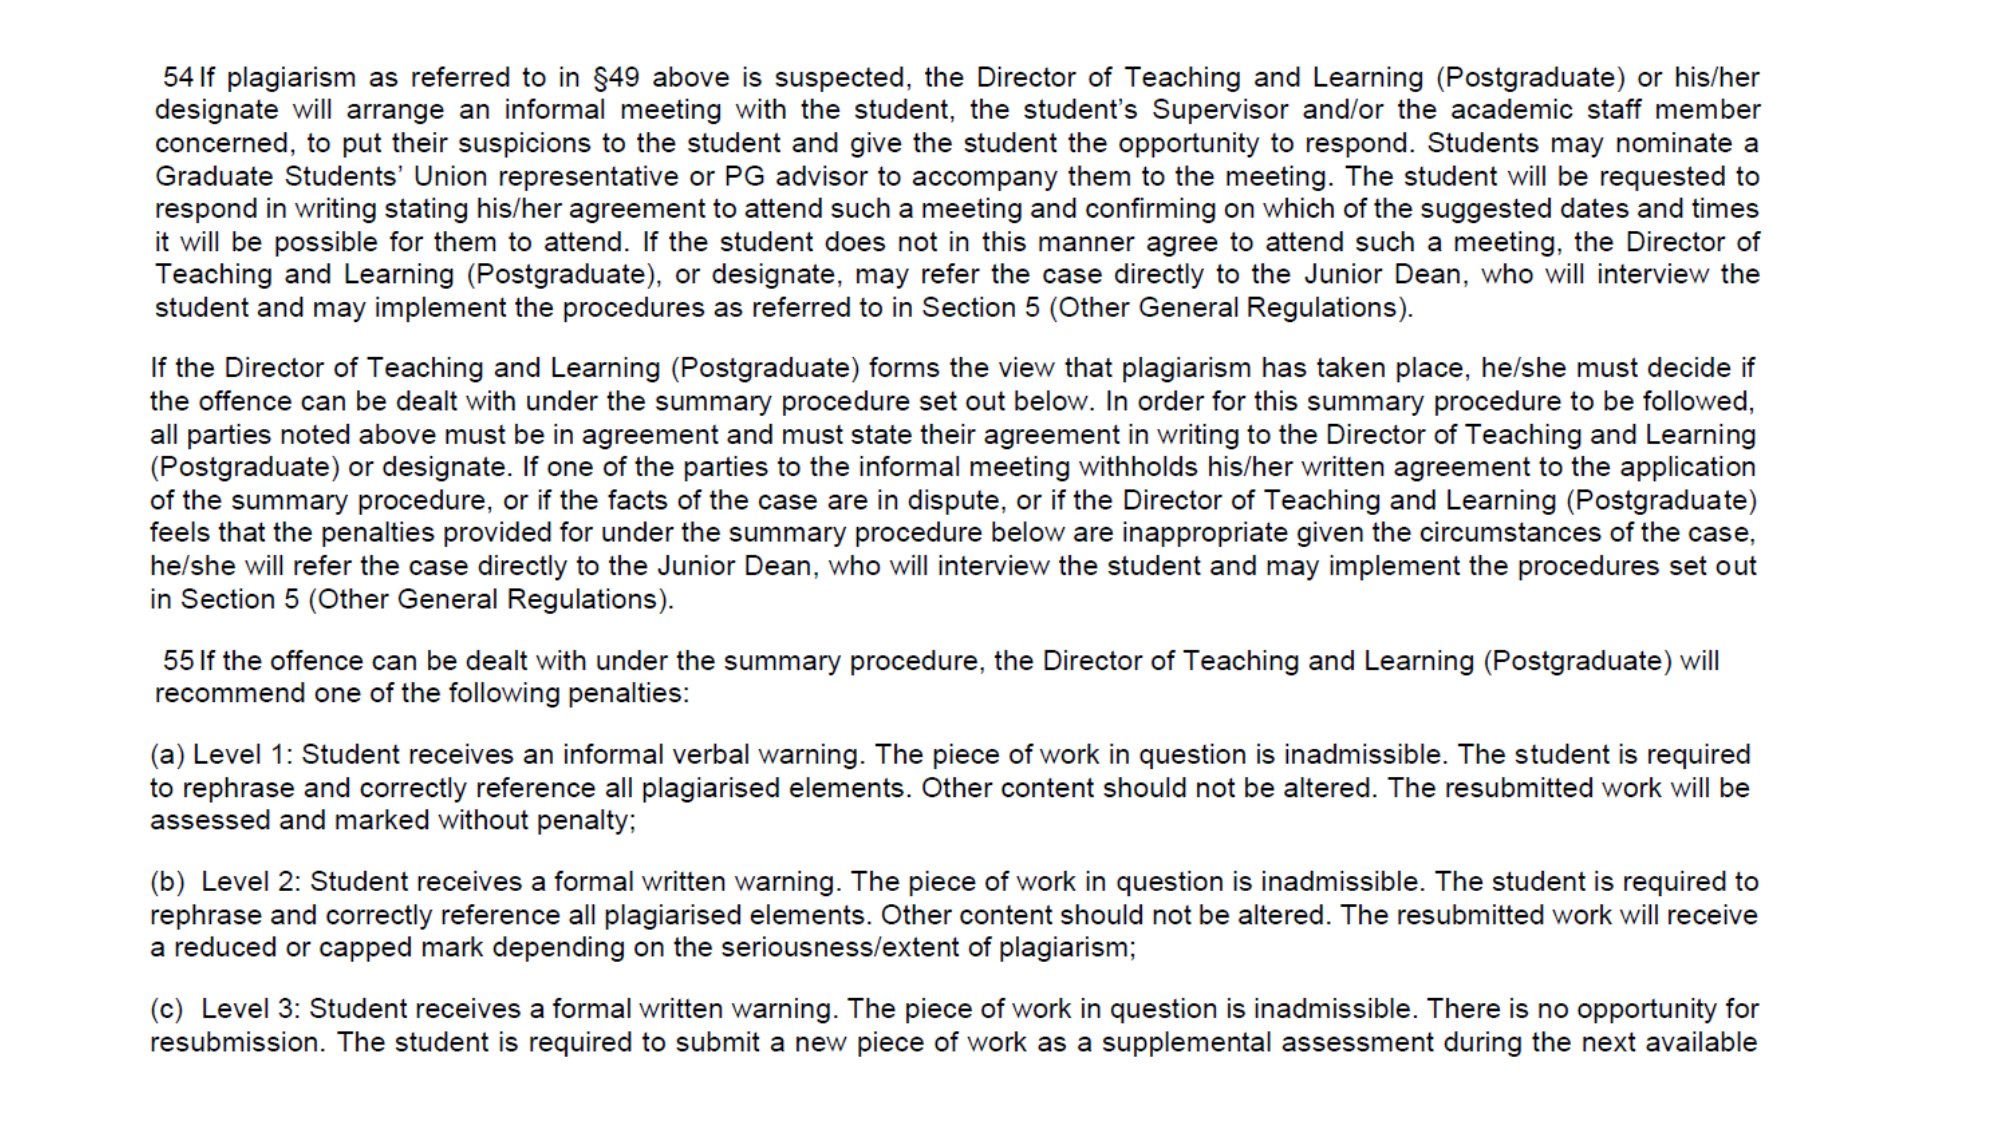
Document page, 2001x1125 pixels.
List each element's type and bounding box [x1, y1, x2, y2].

picture [143, 56, 1786, 1071]
